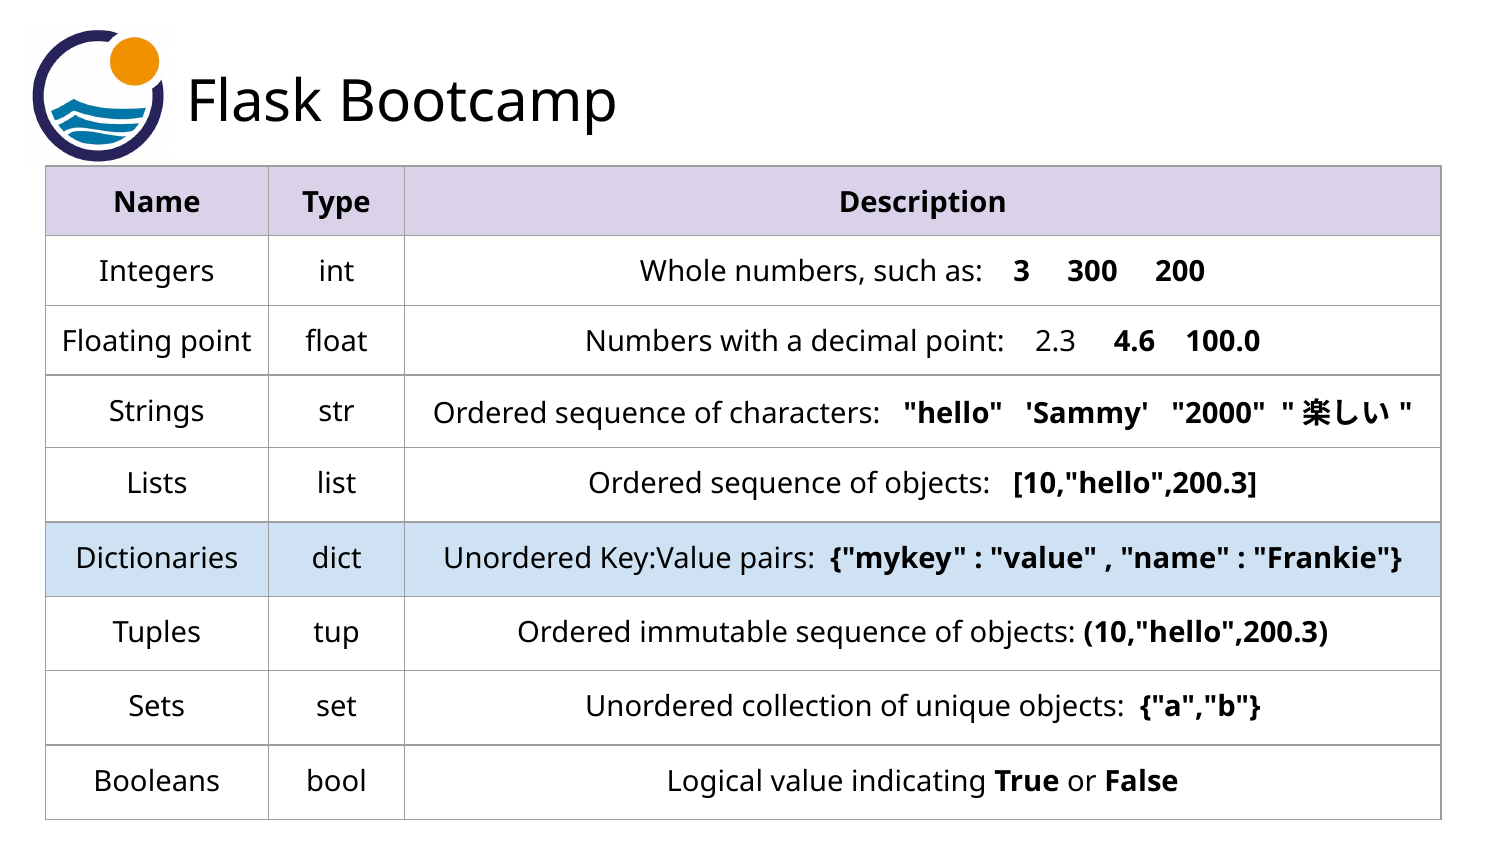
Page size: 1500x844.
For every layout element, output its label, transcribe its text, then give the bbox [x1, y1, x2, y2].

table_cell str [269, 376, 404, 447]
table_cell Ordered sequence of objects: [10,"hello",200.3] [405, 448, 1440, 521]
table_cell Sets [46, 671, 268, 744]
table_cell Numbers with a decimal point: 2.3 4.6 100.0 [405, 306, 1440, 374]
table_cell Unordered collection of unique objects: {"a","b"} [405, 671, 1440, 744]
table_cell Integers [46, 236, 268, 305]
table_cell Whole numbers, such as: 3 300 200 [405, 236, 1440, 305]
table_cell Tuples [46, 597, 268, 670]
picture [24, 24, 172, 167]
table_cell Floating point [46, 306, 268, 374]
title Flask Bootcamp [176, 48, 1449, 143]
table_cell bool [269, 746, 404, 819]
table_cell Ordered sequence of characters: "hello" 'Sammy' "2000" "楽しい" [405, 376, 1440, 447]
table_cell tup [269, 597, 404, 670]
table_header Type [269, 167, 404, 235]
table_cell list [269, 448, 404, 521]
table_cell int [269, 236, 404, 305]
table_cell Booleans [46, 746, 268, 819]
table_cell Unordered Key:Value pairs: {"mykey" : "value" , "name" : "Frankie"} [405, 523, 1440, 596]
table_cell float [269, 306, 404, 374]
table_cell Lists [46, 448, 268, 521]
table_cell dict [269, 523, 404, 596]
table_cell Ordered immutable sequence of objects: (10,"hello",200.3) [405, 597, 1440, 670]
table_header Name [46, 167, 268, 235]
table_header Description [405, 167, 1440, 235]
table_cell Strings [46, 376, 268, 447]
table_cell Dictionaries [46, 523, 268, 596]
table_cell set [269, 671, 404, 744]
table_cell Logical value indicating True or False [405, 746, 1440, 819]
